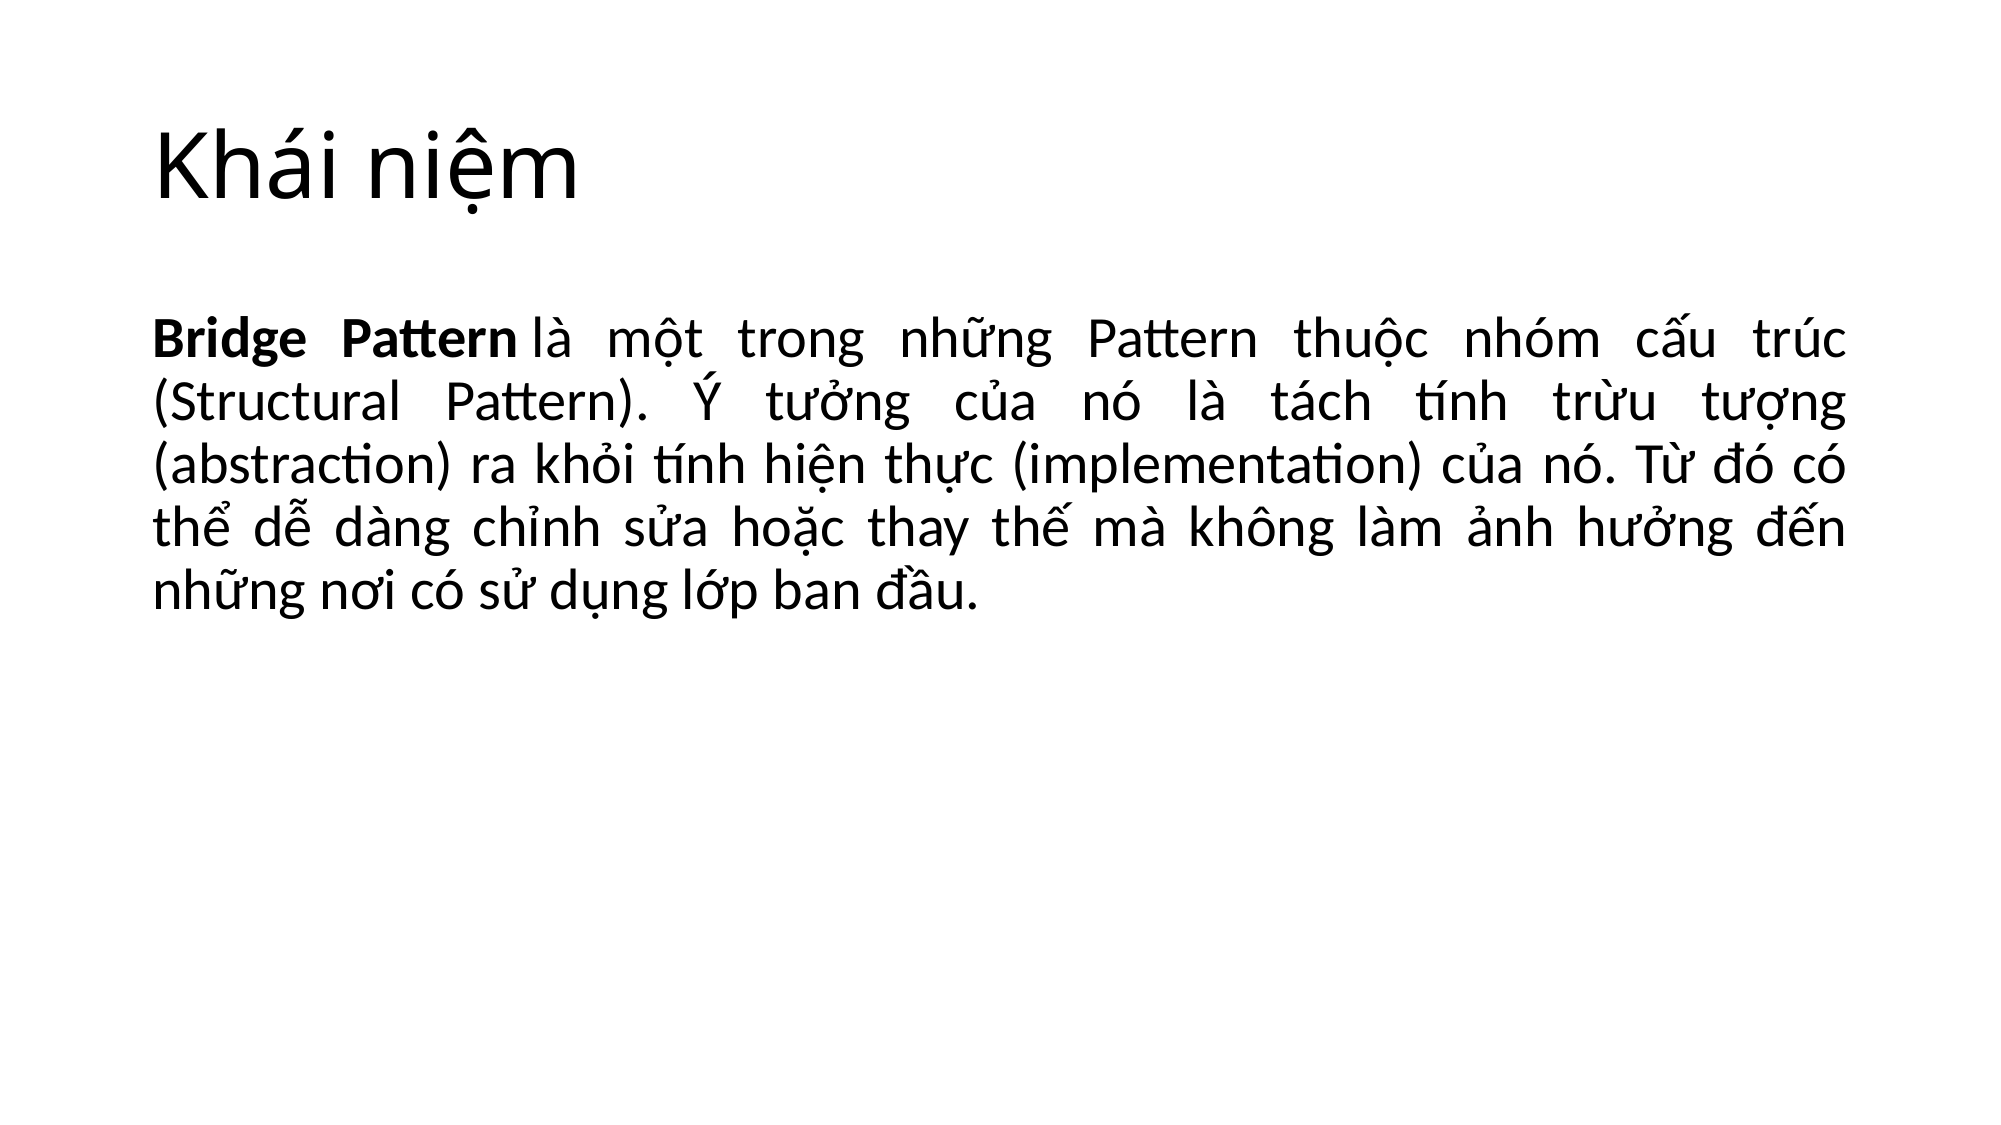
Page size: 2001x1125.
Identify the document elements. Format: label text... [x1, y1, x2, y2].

list Bridge Pattern là một trong những Pattern thuộc nhóm cấu trúc (Structural Pattern). Ý tưởng của nó là tách tính trừu tượng (abstraction) ra khỏi tính hiện thực (implementation) của nó. Từ đó có thể dễ dàng chỉnh sửa hoặc thay thế mà không làm ảnh hưởng đến những nơi có sử dụng lớp ban đầu. [137, 299, 1863, 1014]
title Khái niệm [137, 59, 1863, 278]
